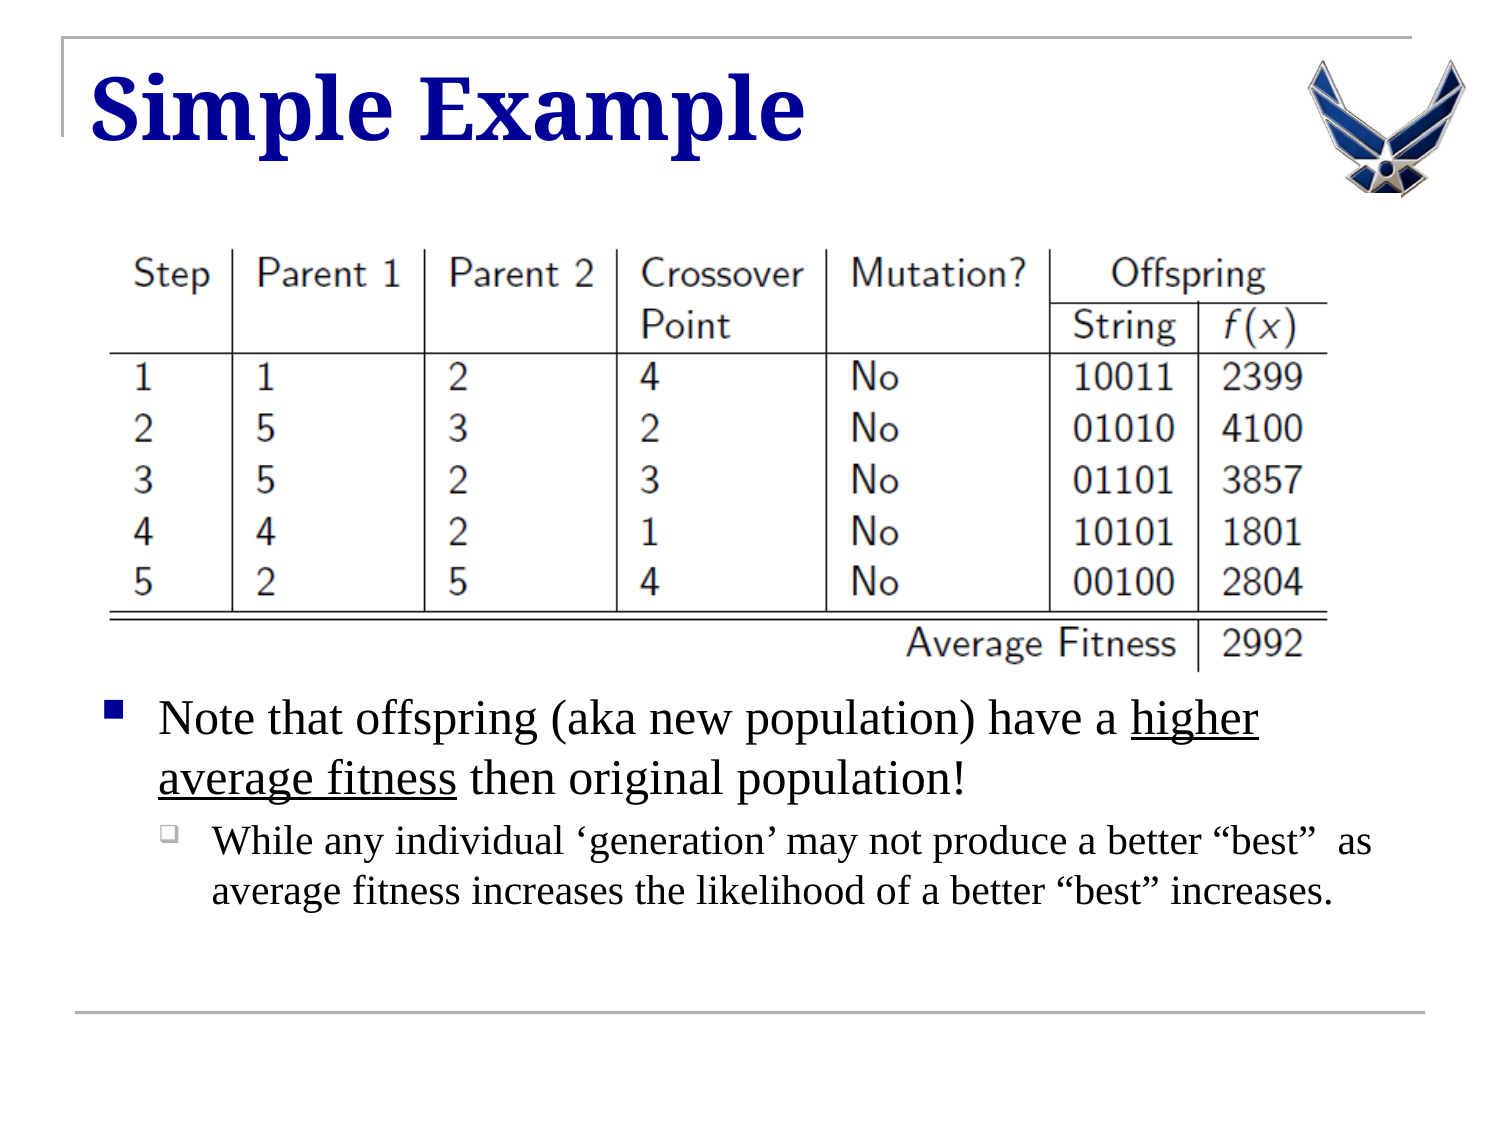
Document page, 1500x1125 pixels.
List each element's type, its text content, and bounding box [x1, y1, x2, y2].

picture [1425, 49, 1475, 217]
text_box Note that offspring (aka new population) have a higher average fitness then original population! While any individual ‘generation’ may not produce a better “best” as average fitness increases the likelihood of a better “best” increases. [86, 676, 1437, 1000]
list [98, 193, 1401, 677]
title Simple Example [75, 45, 1425, 233]
